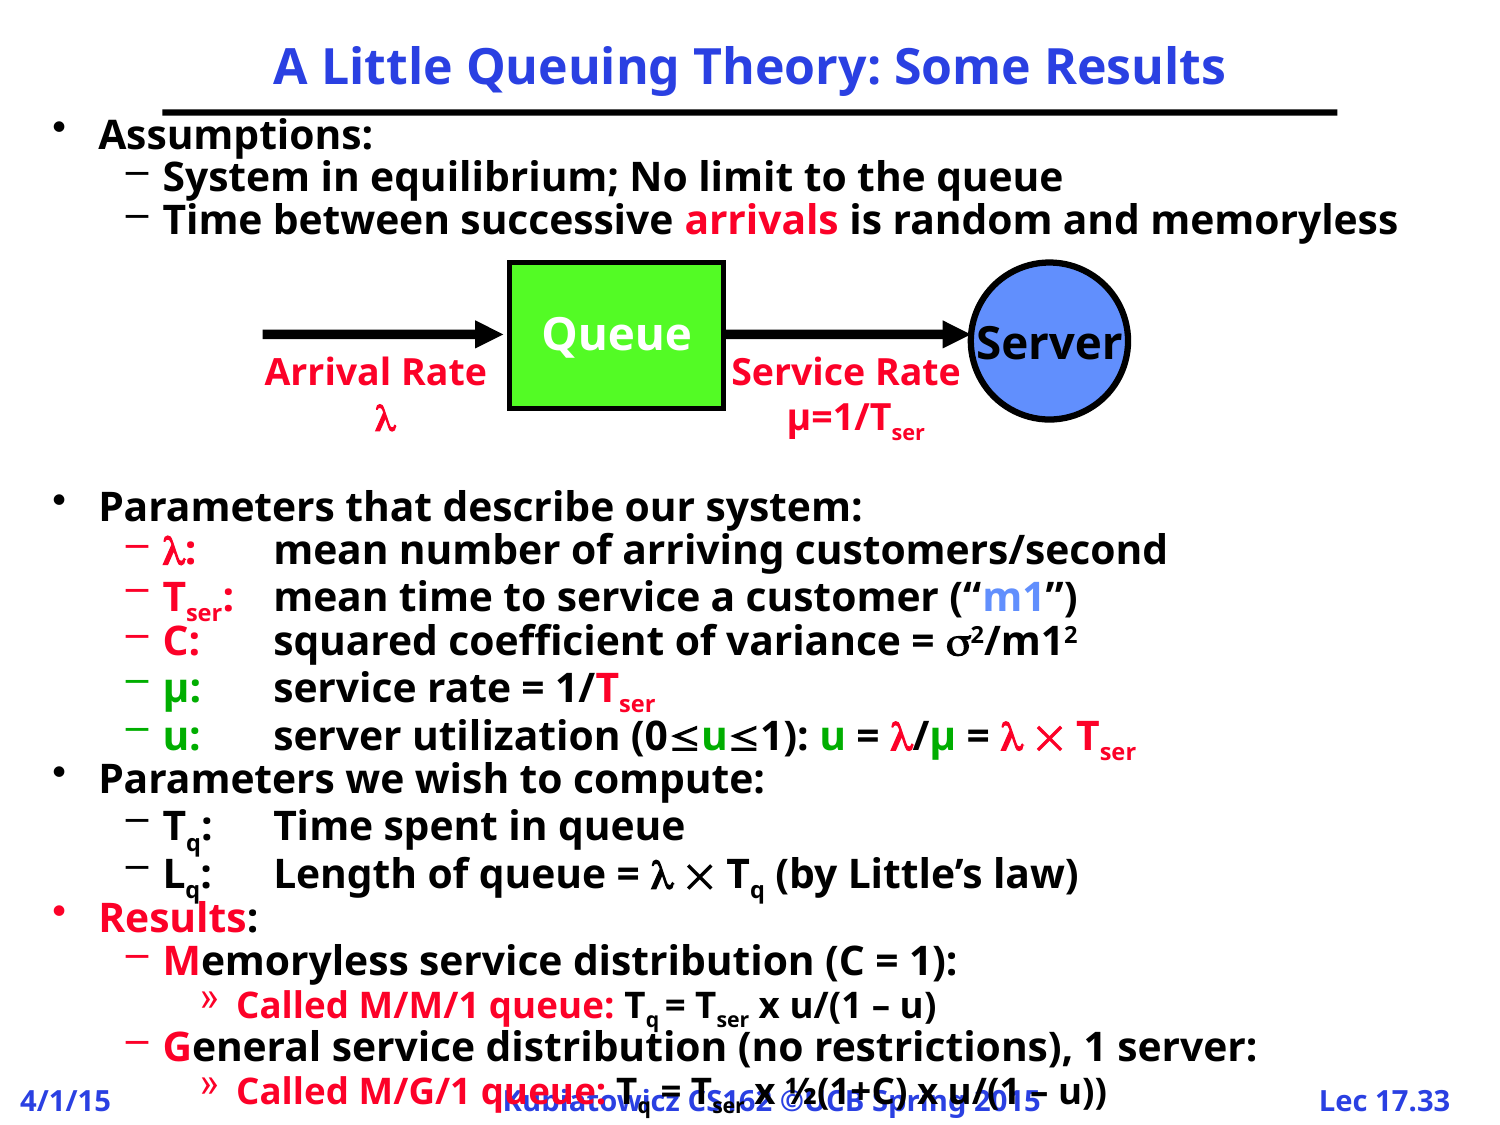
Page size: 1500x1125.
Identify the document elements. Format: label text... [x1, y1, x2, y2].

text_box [248, 262, 1129, 448]
title A Little Queuing Theory: Some Results [162, 24, 1338, 112]
list Assumptions: System in equilibrium; No limit to the queue Time between successive arrivals is random and memoryless Parameters that describe our system: : mean number of arriving customers/second Tser: mean time to service a customer (“m1”) C: squared coefficient of variance = 2/m12 μ: service rate = 1/Tser u: server utilization (0u1): u = /μ =   Tser Parameters we wish to compute: Tq: Time spent in queue Lq: Length of queue =   Tq (by Little’s law) Results: Memoryless service distribution (C = 1): Called M/M/1 queue: Tq = Tser x u/(1 – u) General service distribution (no restrictions), 1 server: Called M/G/1 queue: Tq = Tser x ½(1+C) x u/(1 – u)) [37, 112, 1488, 1125]
